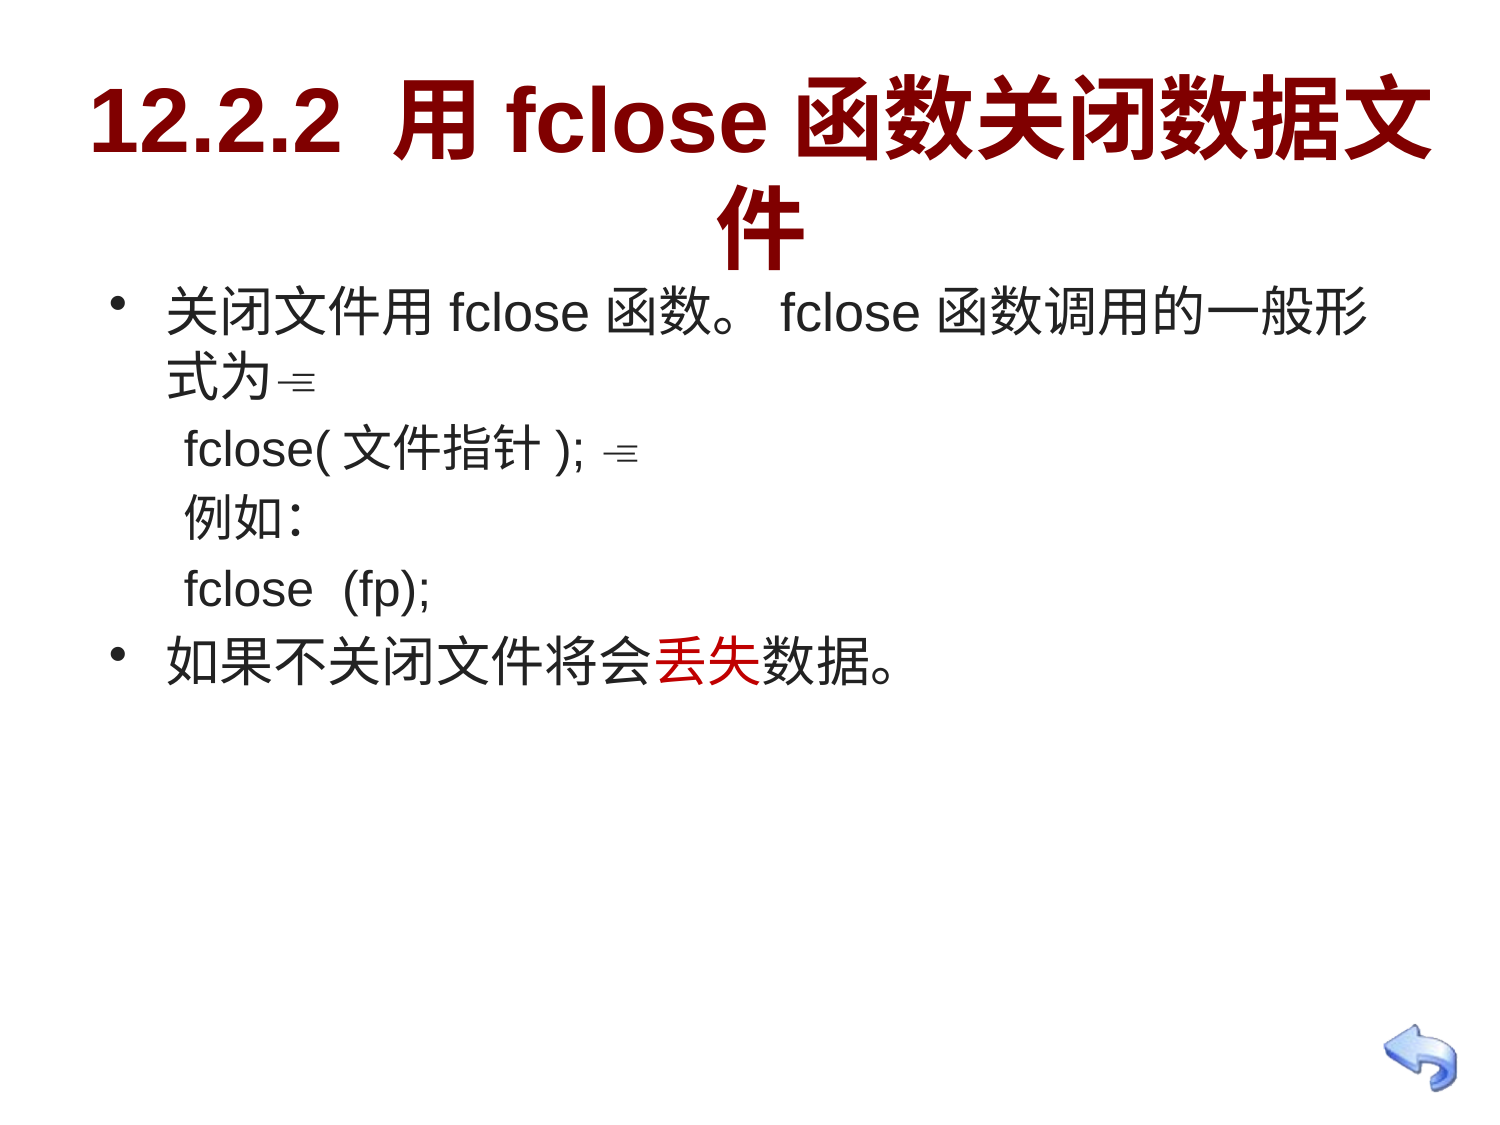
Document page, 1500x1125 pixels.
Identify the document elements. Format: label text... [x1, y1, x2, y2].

picture [1382, 1019, 1461, 1097]
title 12.2.2 用fclose函数关闭数据文件 [46, 53, 1477, 289]
list 关闭文件用fclose函数。fclose函数调用的一般形式为 fclose(文件指针);  例如： fclose (fp); 如果不关闭文件将会丢失数据。 [93, 269, 1407, 1020]
